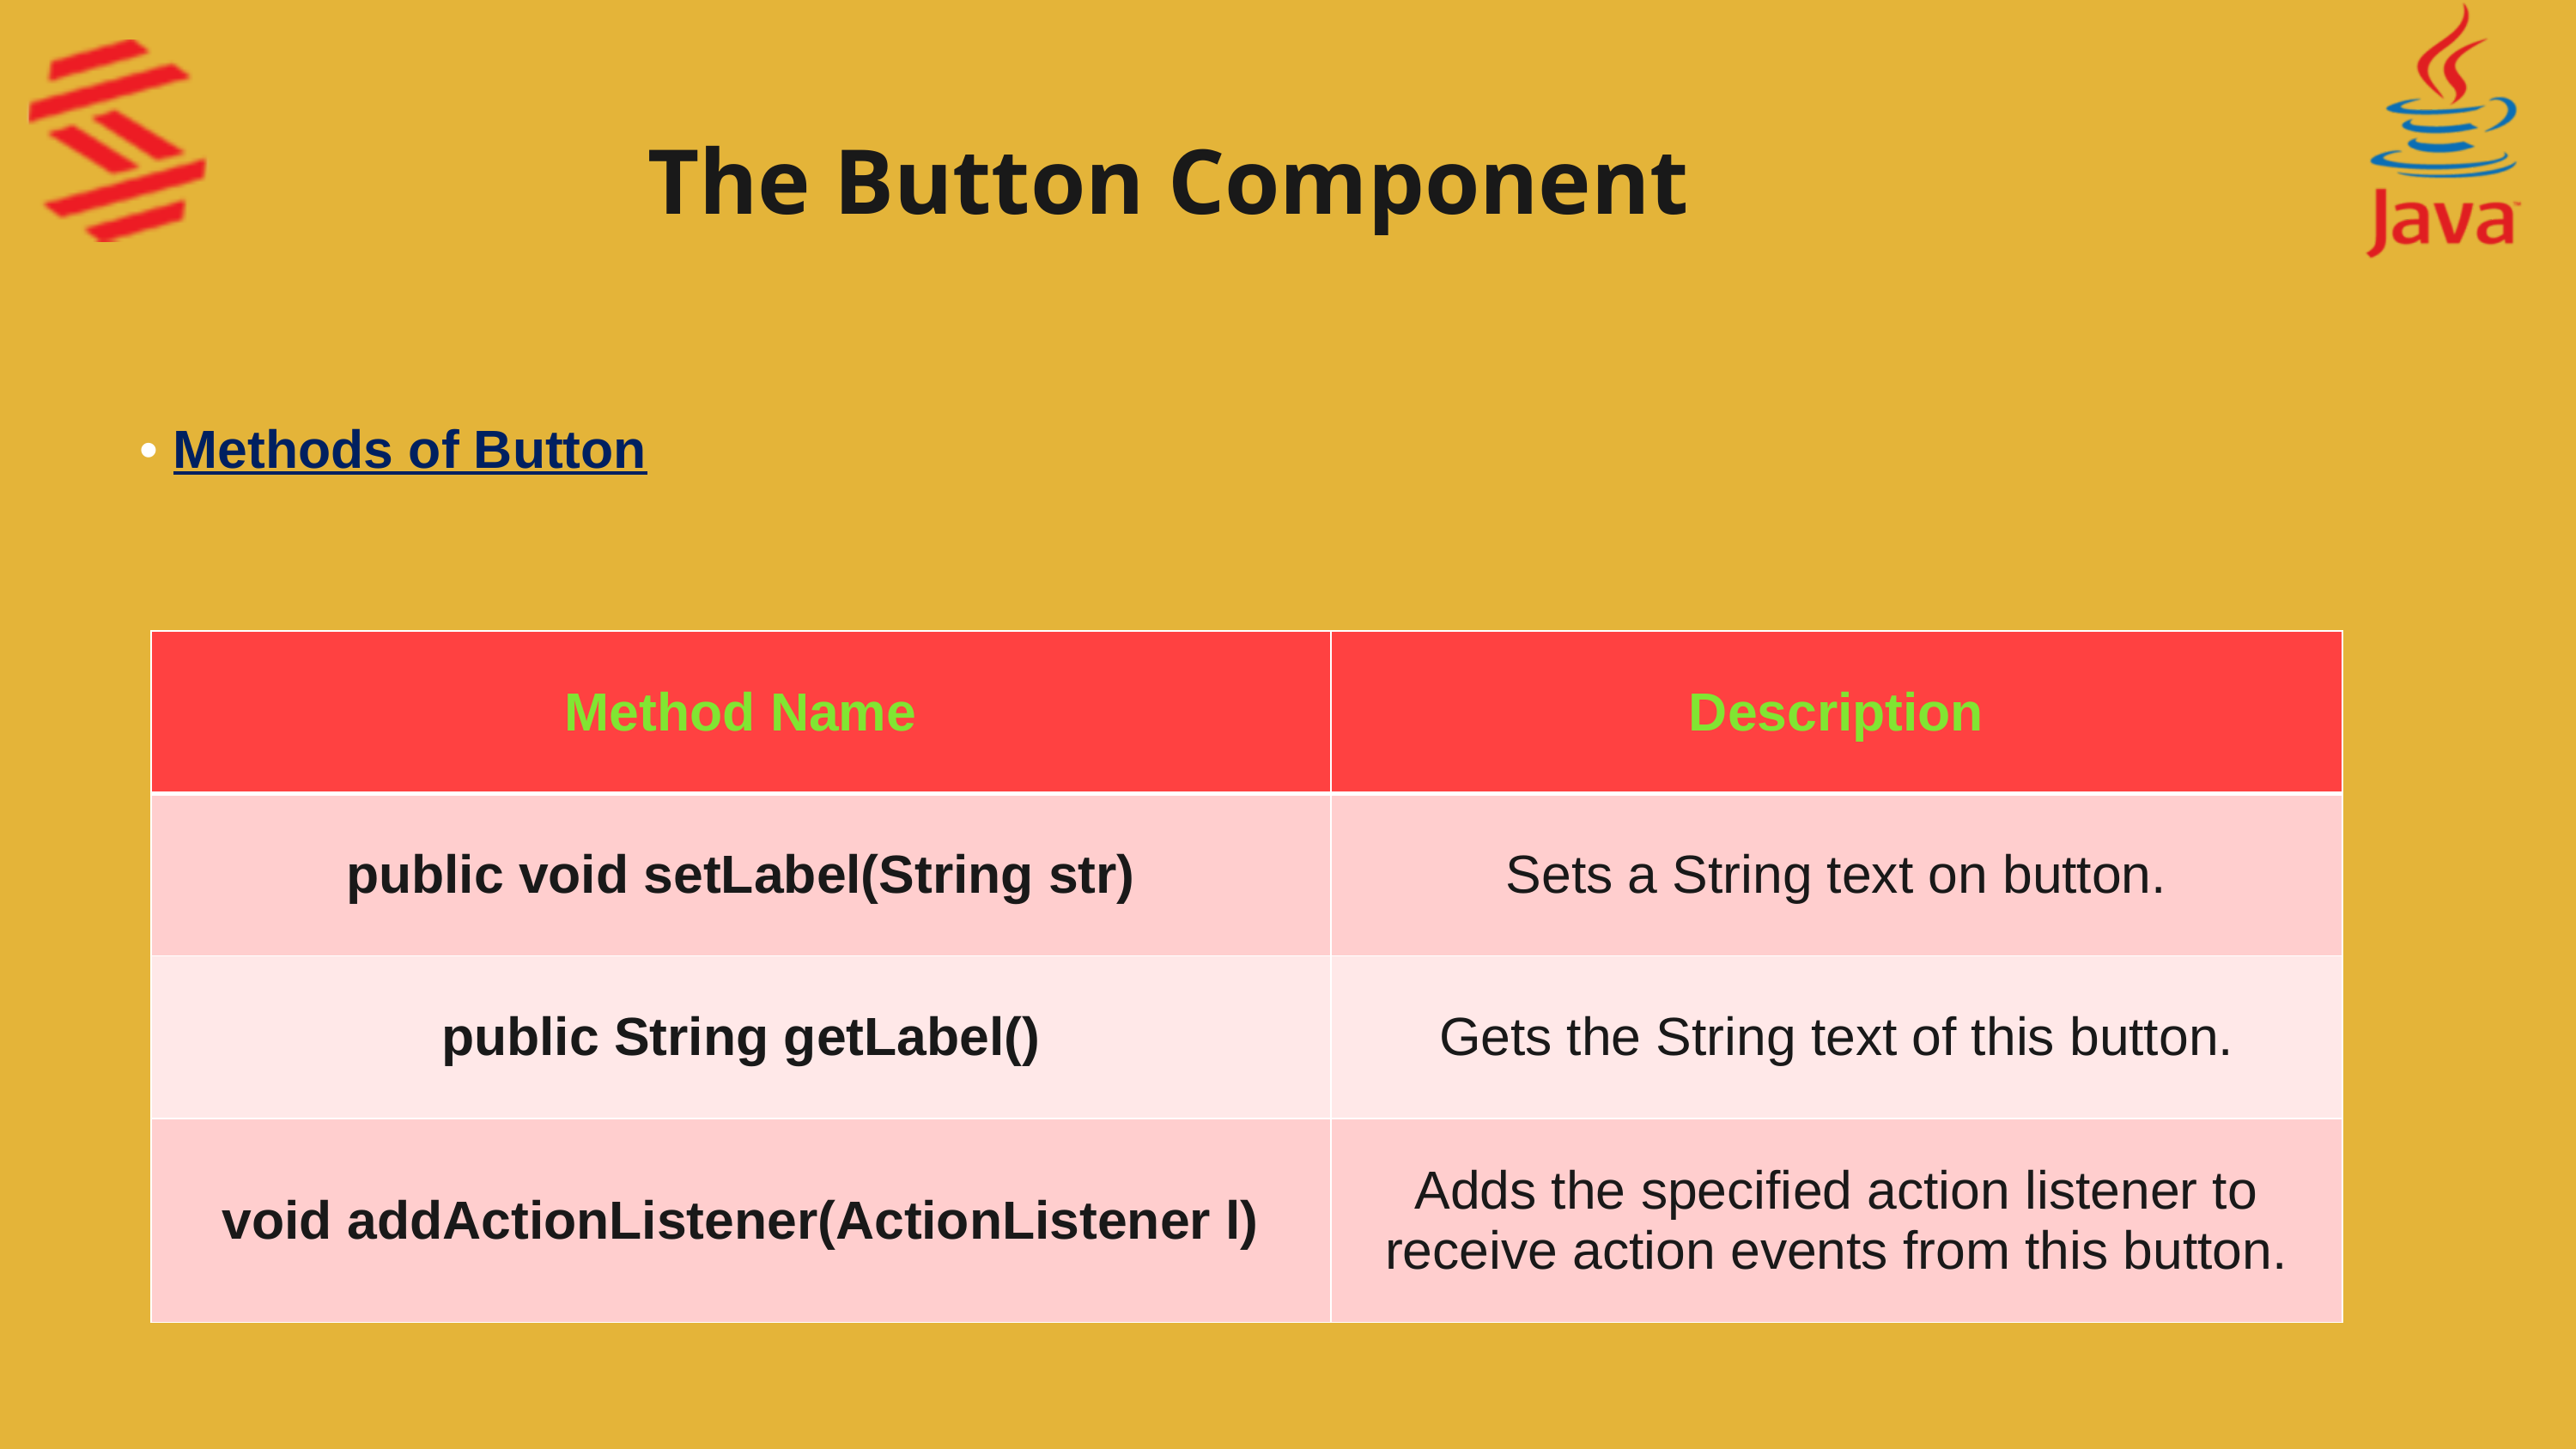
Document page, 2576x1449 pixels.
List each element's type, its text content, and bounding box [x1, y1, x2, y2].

table_cell Gets the String text of this button. [1332, 956, 2342, 1118]
text_box • Methods of Button [126, 344, 2461, 1065]
table_cell public String getLabel() [152, 956, 1330, 1118]
table_cell public void setLabel(String str) [152, 796, 1330, 955]
table_cell Sets a String text on button. [1332, 796, 2342, 955]
title The Button Component [635, 74, 1941, 282]
table_header Description [1332, 632, 2342, 791]
table_cell void addActionListener(ActionListener l) [152, 1119, 1330, 1322]
table_header Method Name [152, 632, 1330, 791]
picture [2274, 0, 2576, 282]
table_cell Adds the specified action listener to receive action events from this button. [1332, 1119, 2342, 1322]
picture [20, 39, 222, 242]
